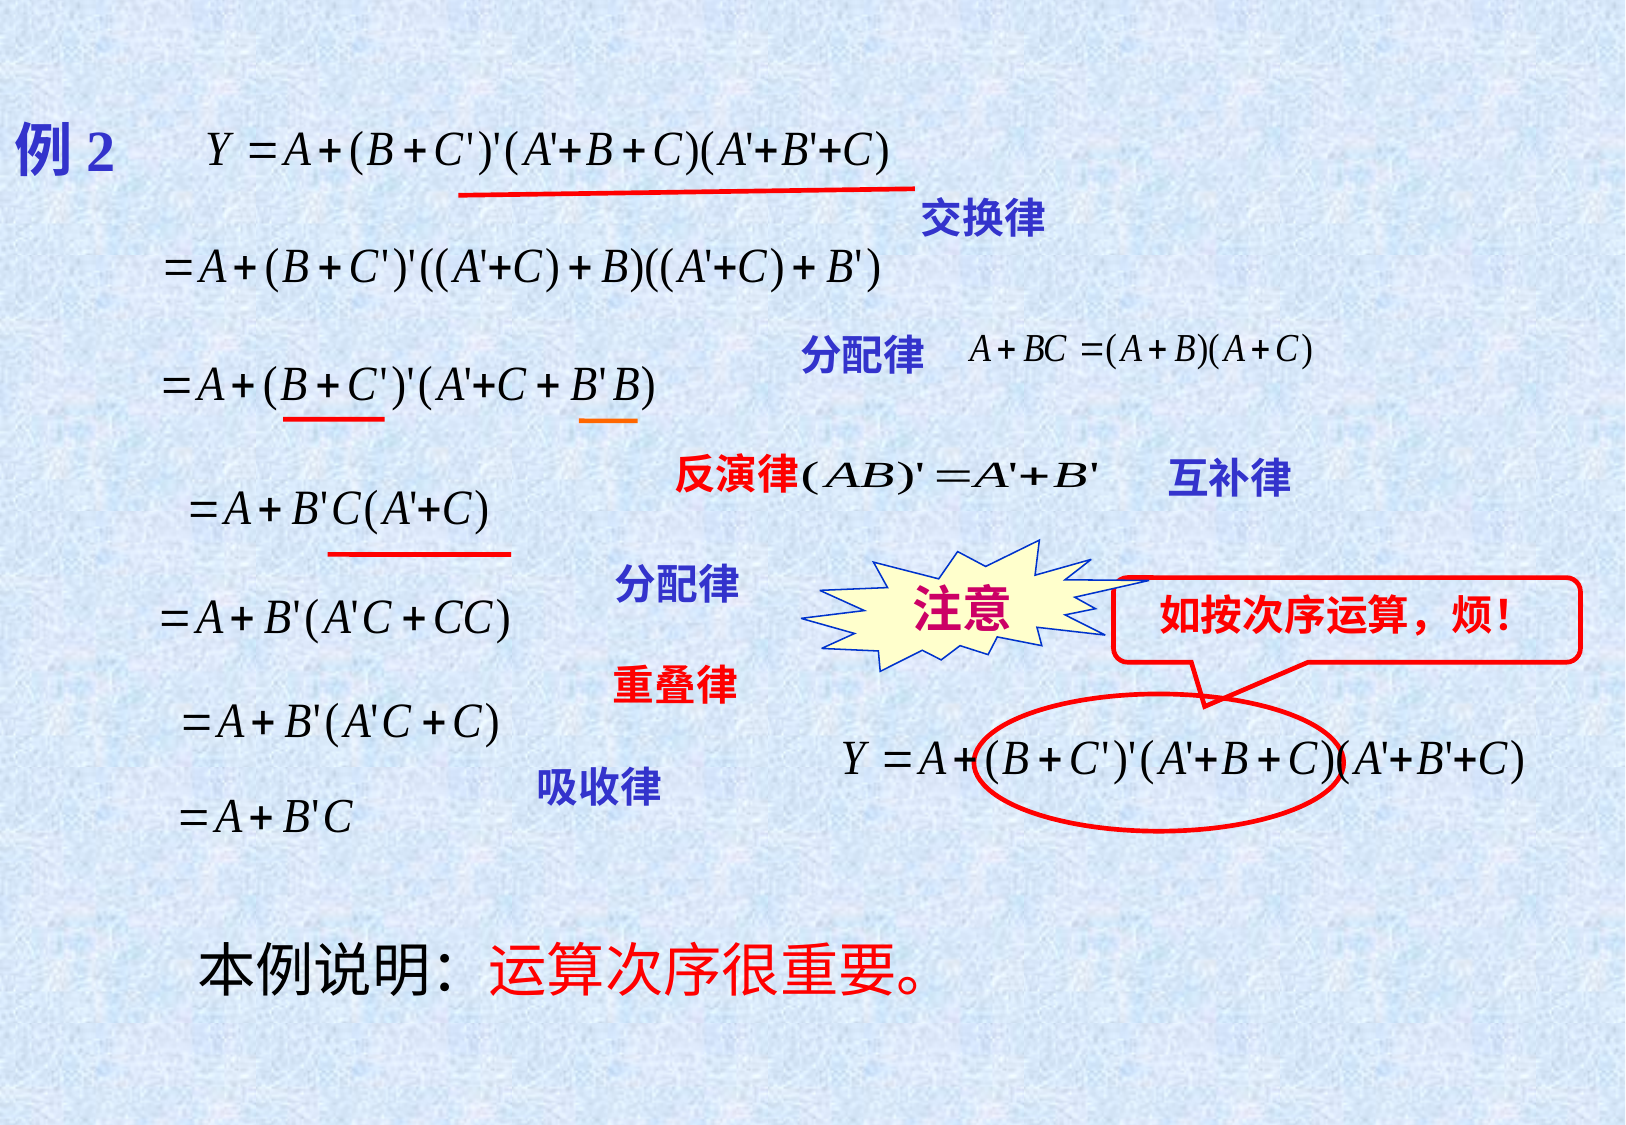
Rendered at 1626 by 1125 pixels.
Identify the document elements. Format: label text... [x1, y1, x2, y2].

text_box [999, 693, 1319, 728]
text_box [179, 479, 498, 546]
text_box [201, 120, 899, 187]
text_box 如按次序运算，烦！ [1113, 577, 1581, 707]
picture [0, 0, 1626, 1125]
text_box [784, 321, 1316, 387]
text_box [836, 729, 1535, 796]
text_box 例2 [0, 105, 231, 191]
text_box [150, 587, 520, 654]
text_box 重叠律 [598, 651, 754, 717]
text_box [659, 428, 1152, 512]
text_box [169, 787, 364, 846]
text_box [1011, 804, 1307, 832]
text_box 吸收律 [522, 753, 678, 818]
text_box 分配律 [600, 550, 756, 616]
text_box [152, 355, 665, 422]
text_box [172, 691, 510, 759]
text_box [458, 184, 1062, 250]
text_box 互补律 [1156, 444, 1308, 510]
text_box 本例说明：运算次序很重要。 [182, 925, 970, 1010]
text_box 注意 [800, 540, 1150, 672]
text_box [154, 236, 888, 303]
